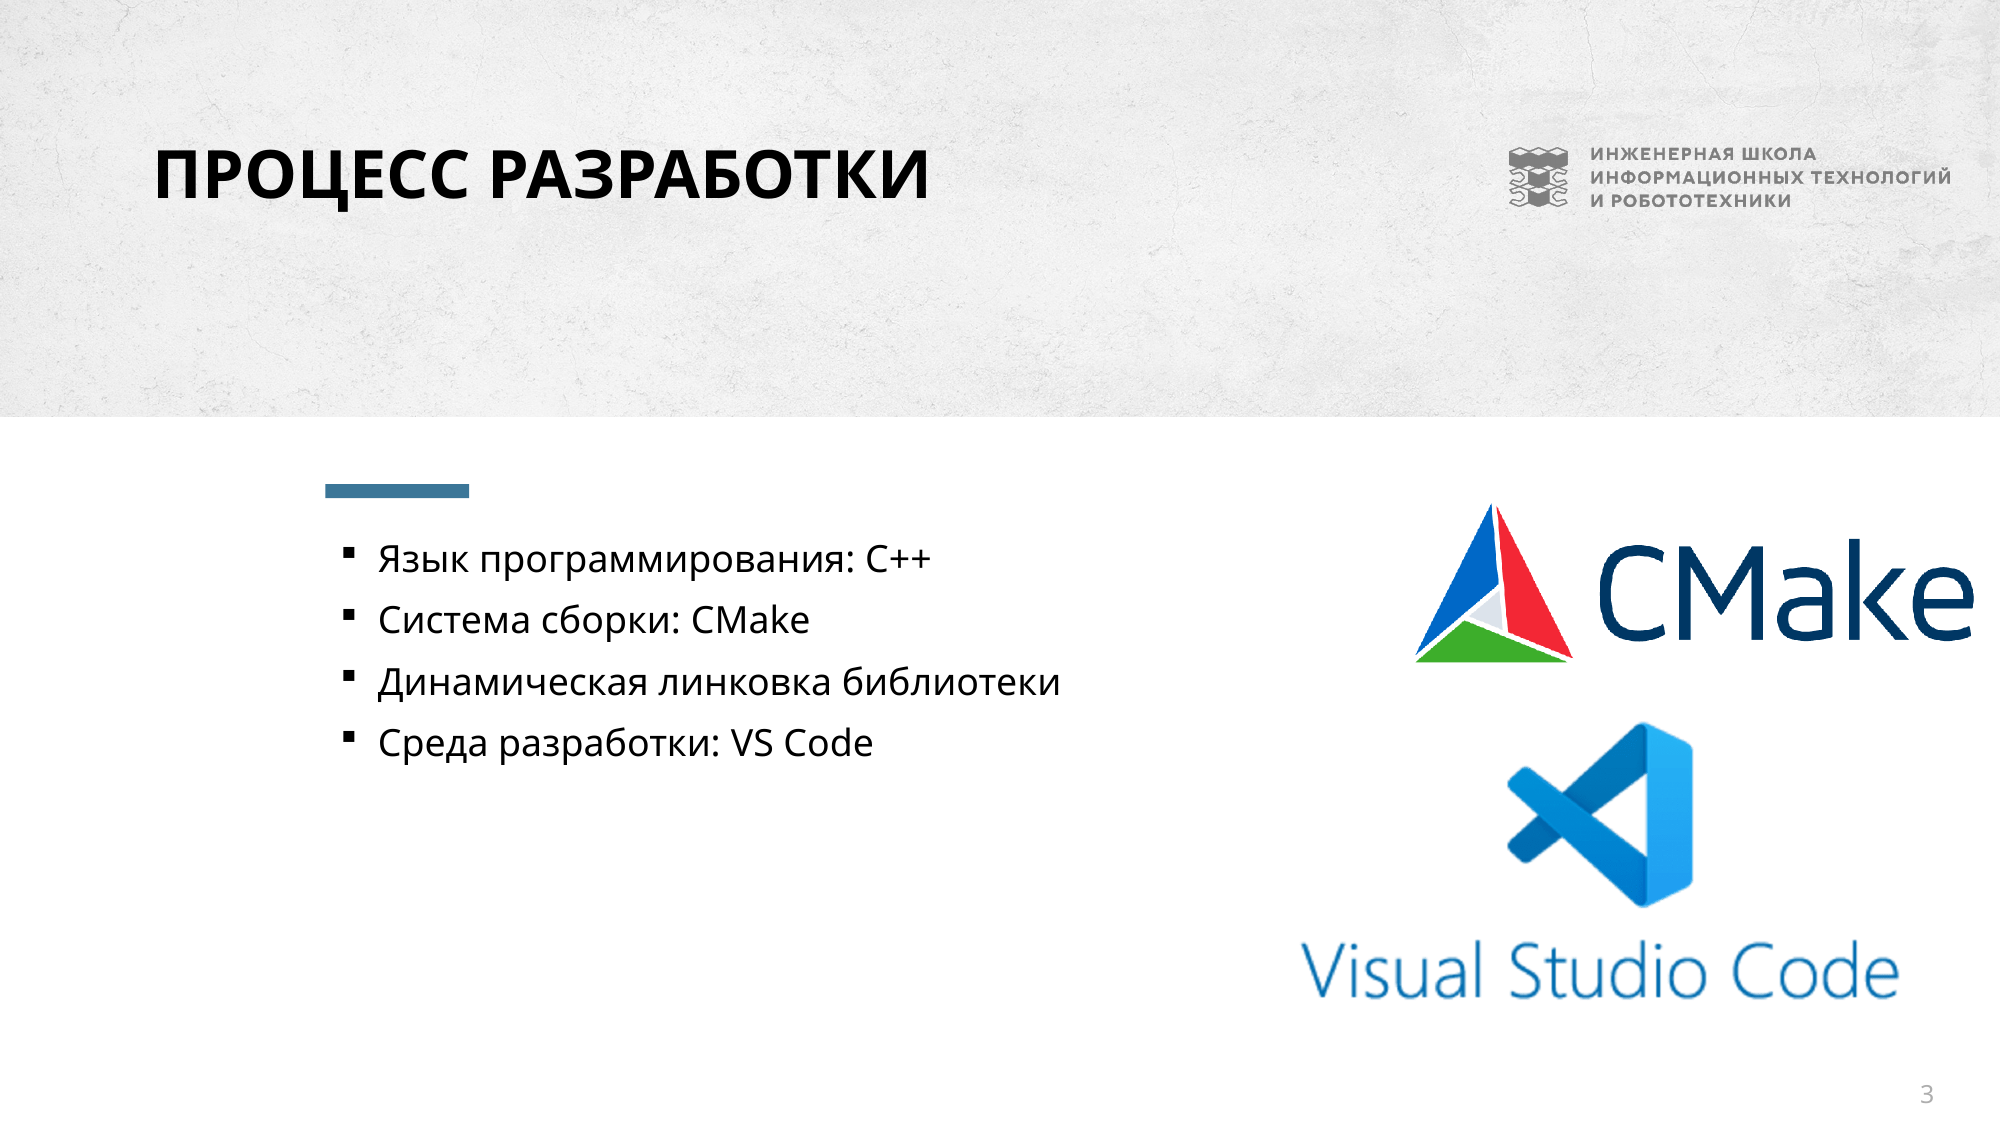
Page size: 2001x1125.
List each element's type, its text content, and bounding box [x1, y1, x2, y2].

picture [1509, 147, 1950, 207]
picture [1277, 433, 2000, 1060]
list Язык программирования: С++ Система сборки: CМake Динамическая линковка библиотеки Среда разработки: VS Code [325, 532, 1521, 1067]
slide_number 3 [1631, 1066, 1950, 1125]
title Процесс разработки [137, 47, 1498, 307]
